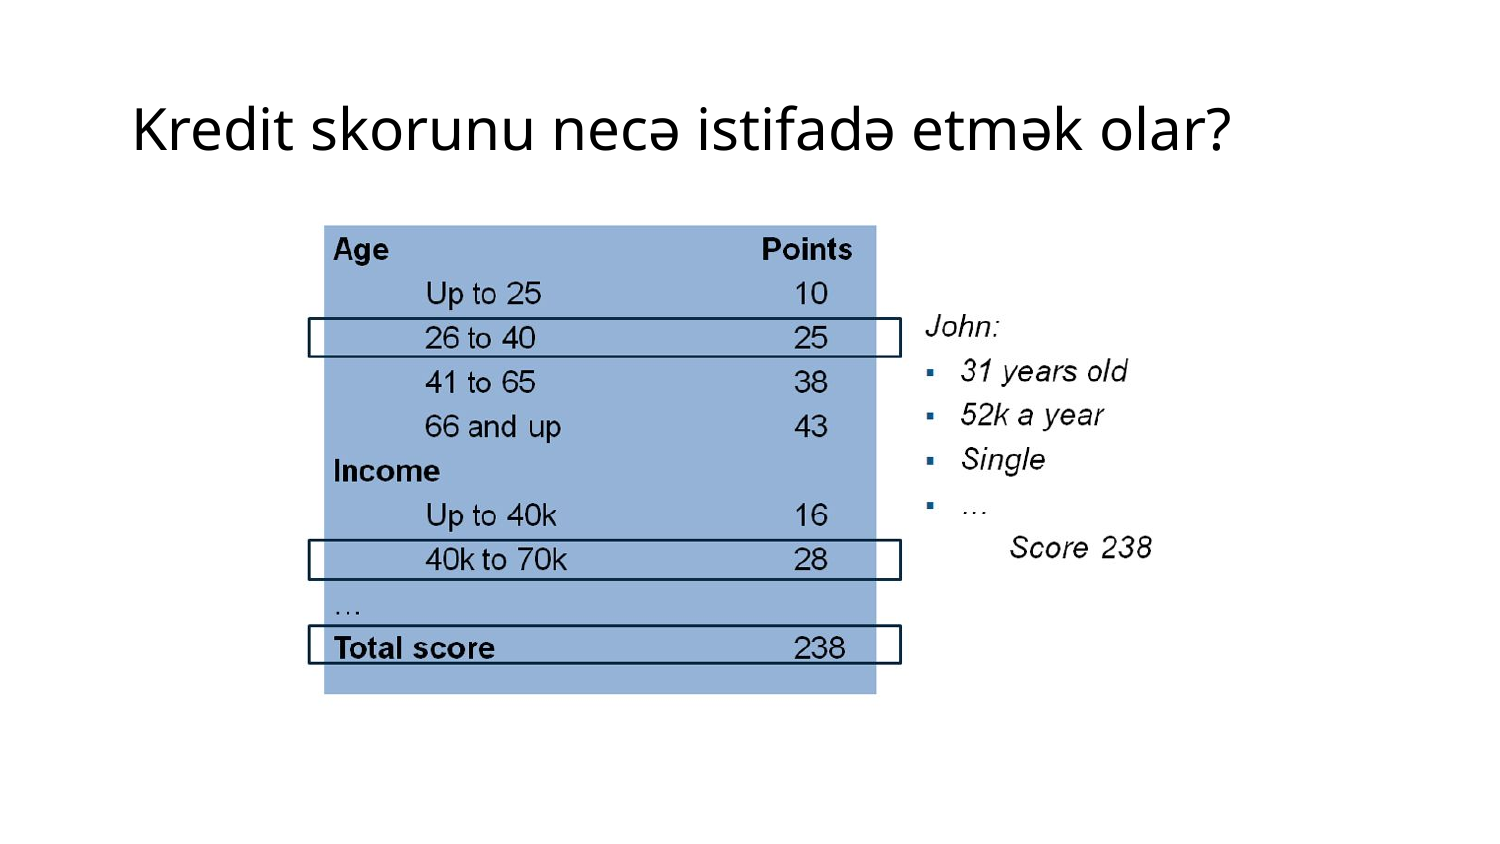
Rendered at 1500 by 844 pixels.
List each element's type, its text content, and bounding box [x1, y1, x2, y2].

picture [288, 187, 1212, 708]
title Kredit skorunu necə istifadə etmək olar? [116, 88, 1384, 167]
